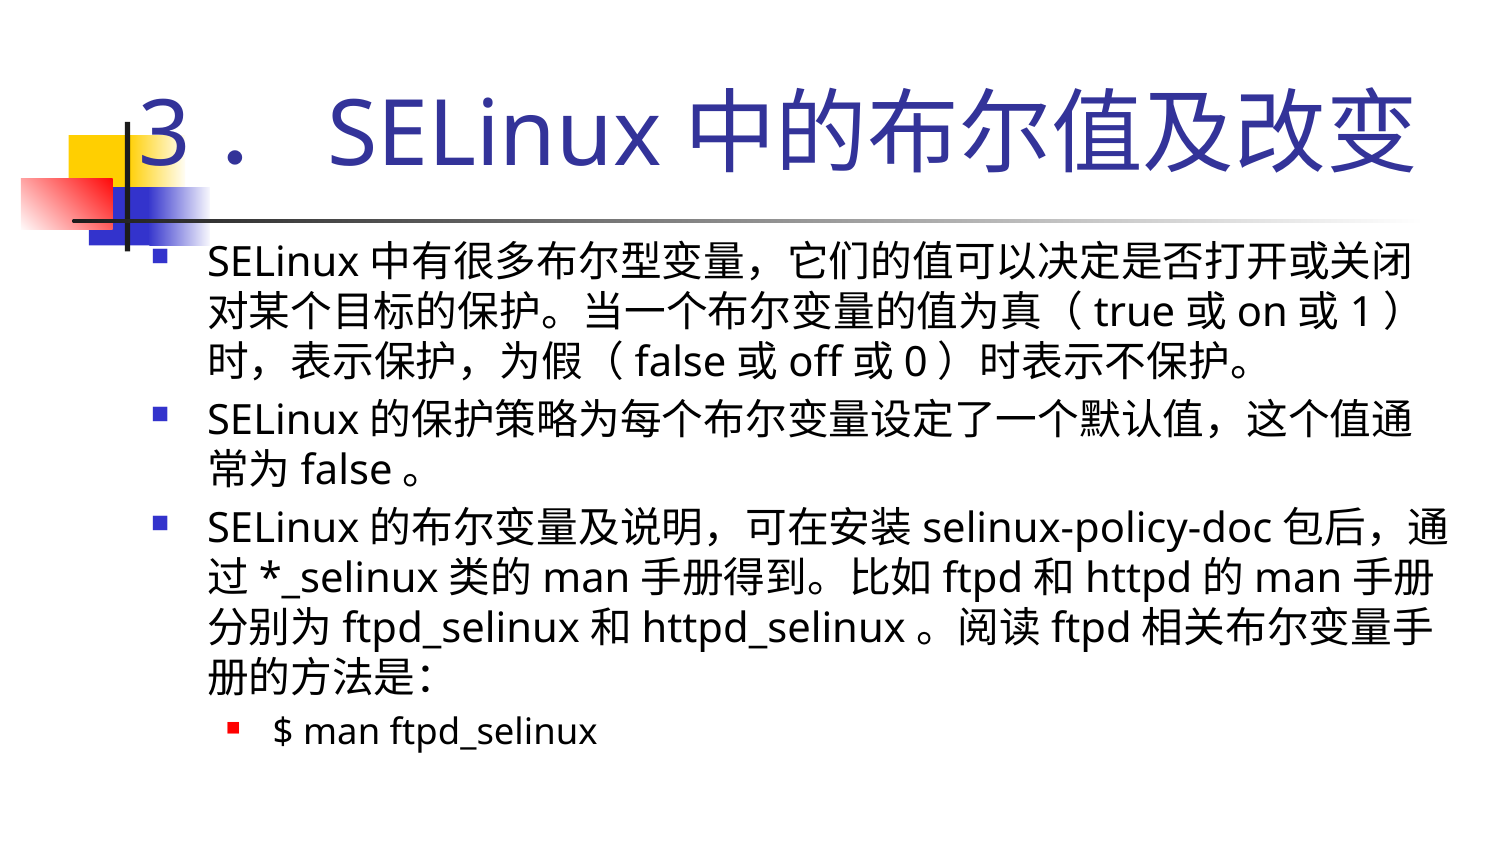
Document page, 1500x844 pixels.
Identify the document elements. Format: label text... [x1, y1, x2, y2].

title 3．SELinux中的布尔值及改变 [123, 49, 1462, 192]
list SELinux中有很多布尔型变量，它们的值可以决定是否打开或关闭对某个目标的保护。当一个布尔变量的值为真（true或on或1）时，表示保护，为假（false或off或0）时表示不保护。 SELinux的保护策略为每个布尔变量设定了一个默认值，这个值通常为false。 SELinux的布尔变量及说明，可在安装selinux-policy-doc包后，通过*_selinux类的man手册得到。比如ftpd和httpd的man手册分别为ftpd_selinux和httpd_selinux。阅读ftpd相关布尔变量手册的方法是： $ man ftpd_selinux [135, 226, 1469, 768]
